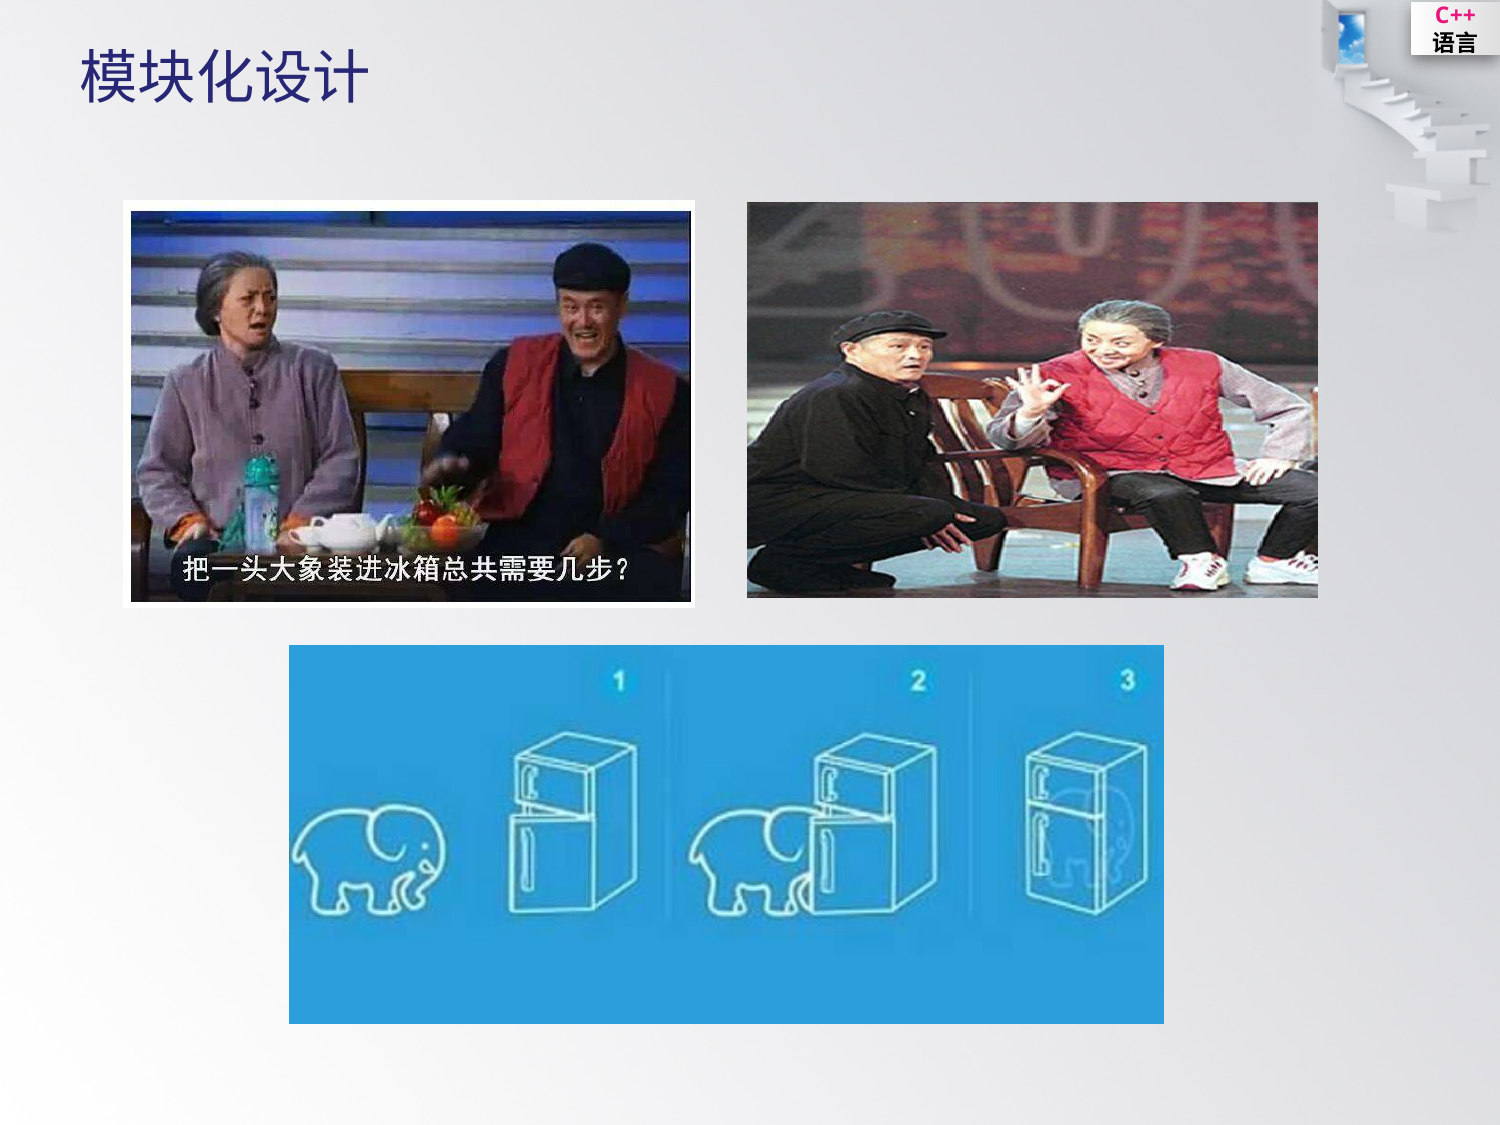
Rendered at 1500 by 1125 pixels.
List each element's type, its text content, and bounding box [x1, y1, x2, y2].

text_box 模块化设计 [64, 30, 1353, 119]
picture [0, 0, 1500, 1125]
